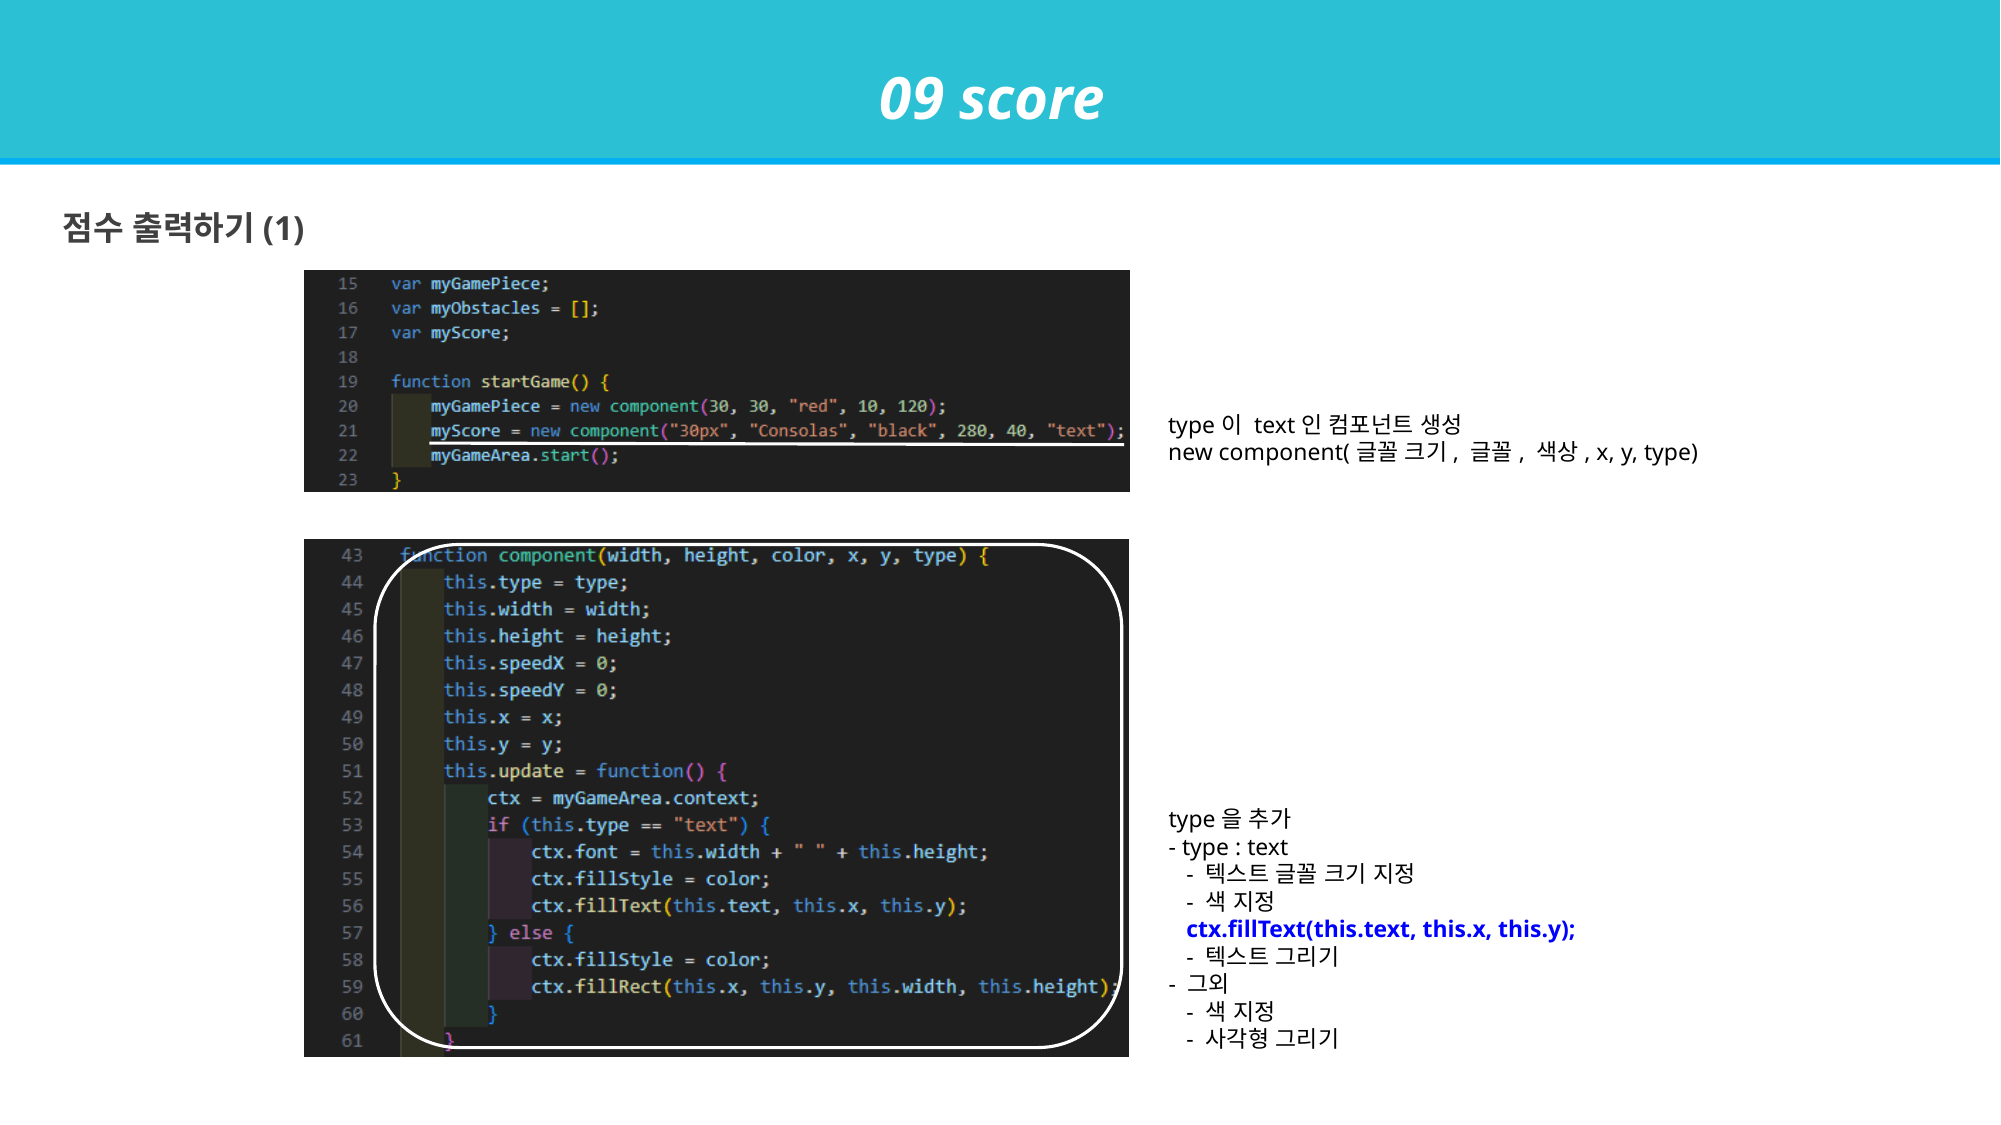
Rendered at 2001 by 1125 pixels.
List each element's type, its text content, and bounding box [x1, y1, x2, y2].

picture [304, 270, 1130, 492]
text_box 09 score [0, 0, 2000, 159]
picture [304, 539, 1129, 1057]
text_box type이 text인 컴포넌트 생성 new component(글꼴 크기, 글꼴, 색상, x, y, type) [1153, 403, 1718, 473]
text_box type을 추가 - type : text - 텍스트 글꼴 크기 지정 - 색 지정 ctx.fillText(this.text, this.x, this.y); - 텍스트 그리기 - 그외 - 색 지정 - 사각형 그리기 [1153, 797, 1715, 1060]
text_box 점수 출력하기(1) [47, 179, 782, 255]
